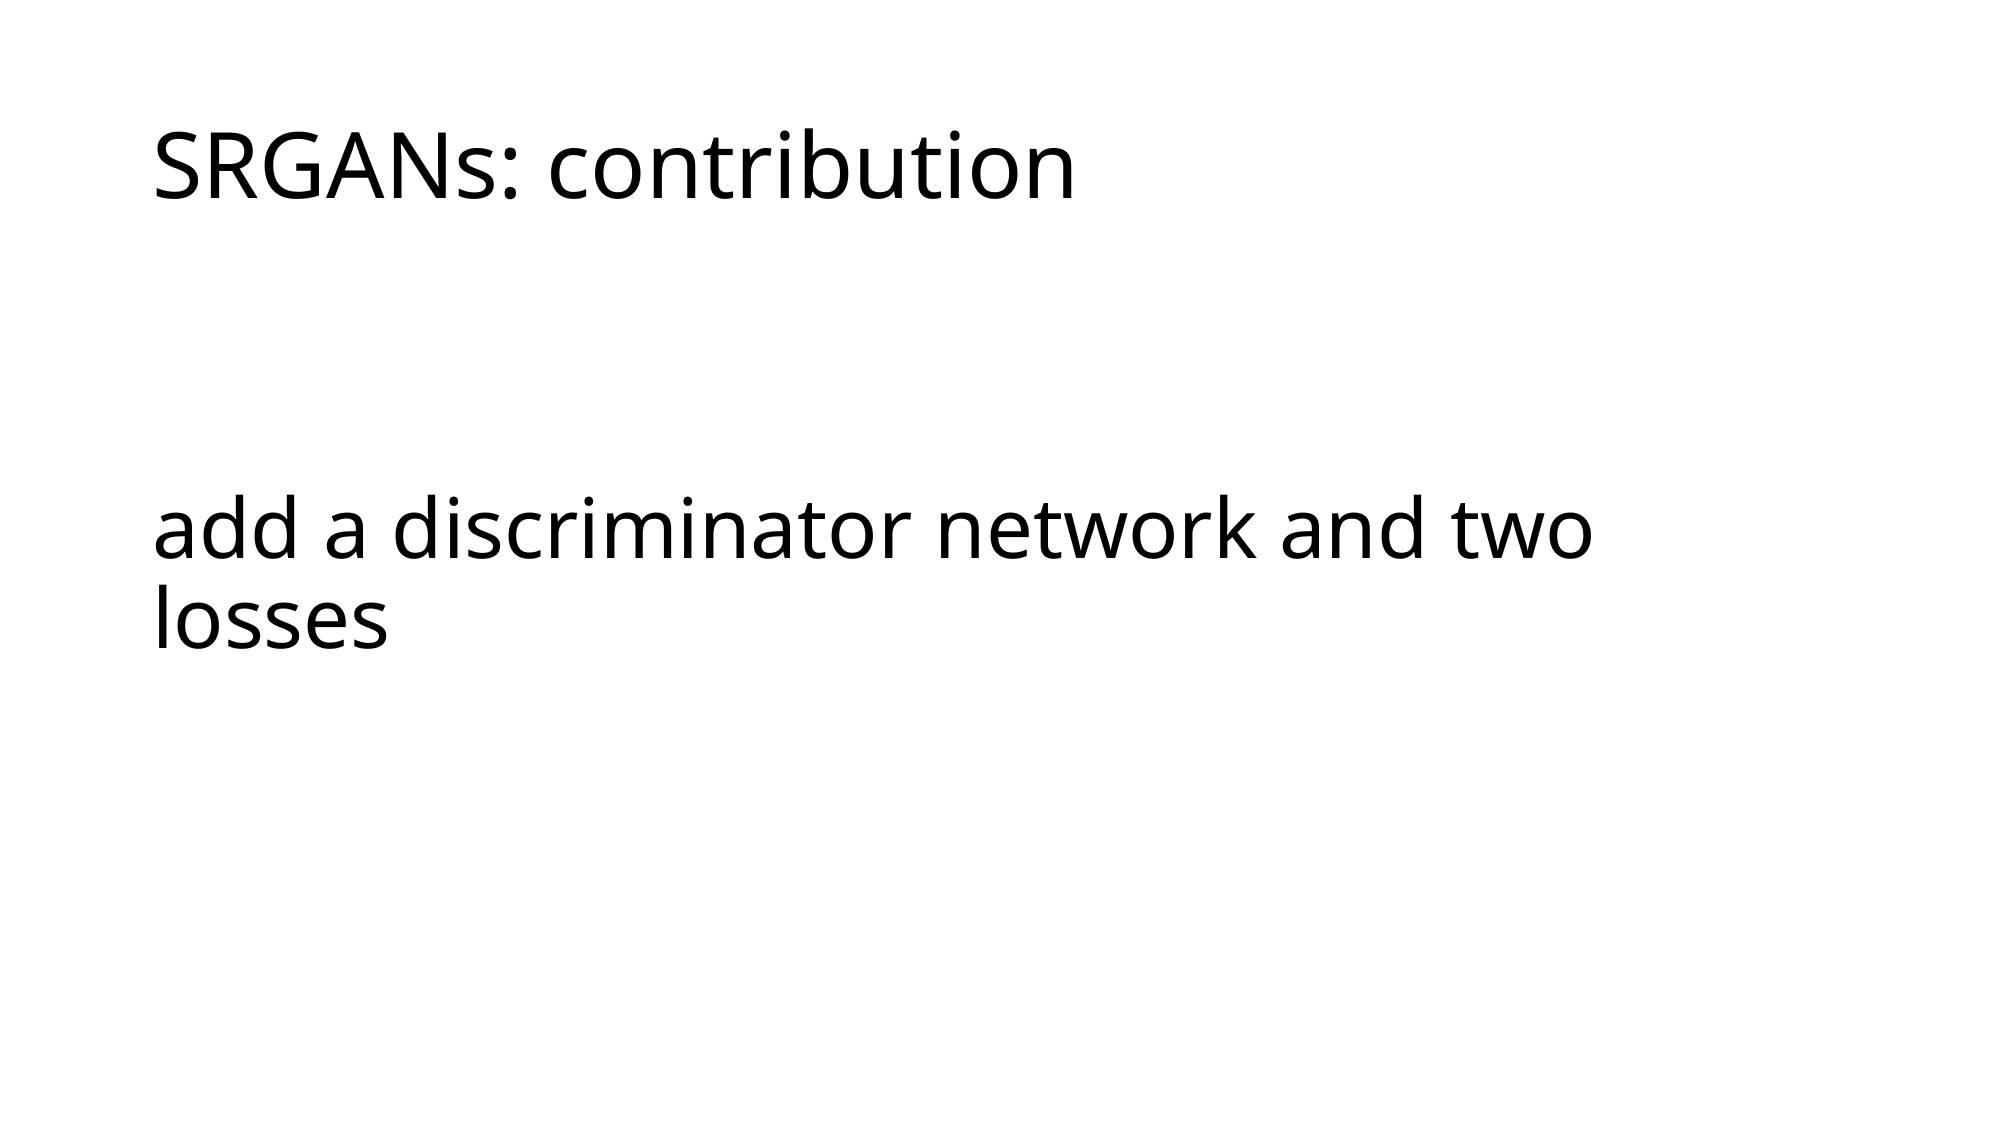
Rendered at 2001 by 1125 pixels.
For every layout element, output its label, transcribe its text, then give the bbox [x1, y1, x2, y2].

list add a discriminator network and two losses [137, 479, 1863, 1014]
title SRGANs: contribution [137, 59, 1863, 278]
